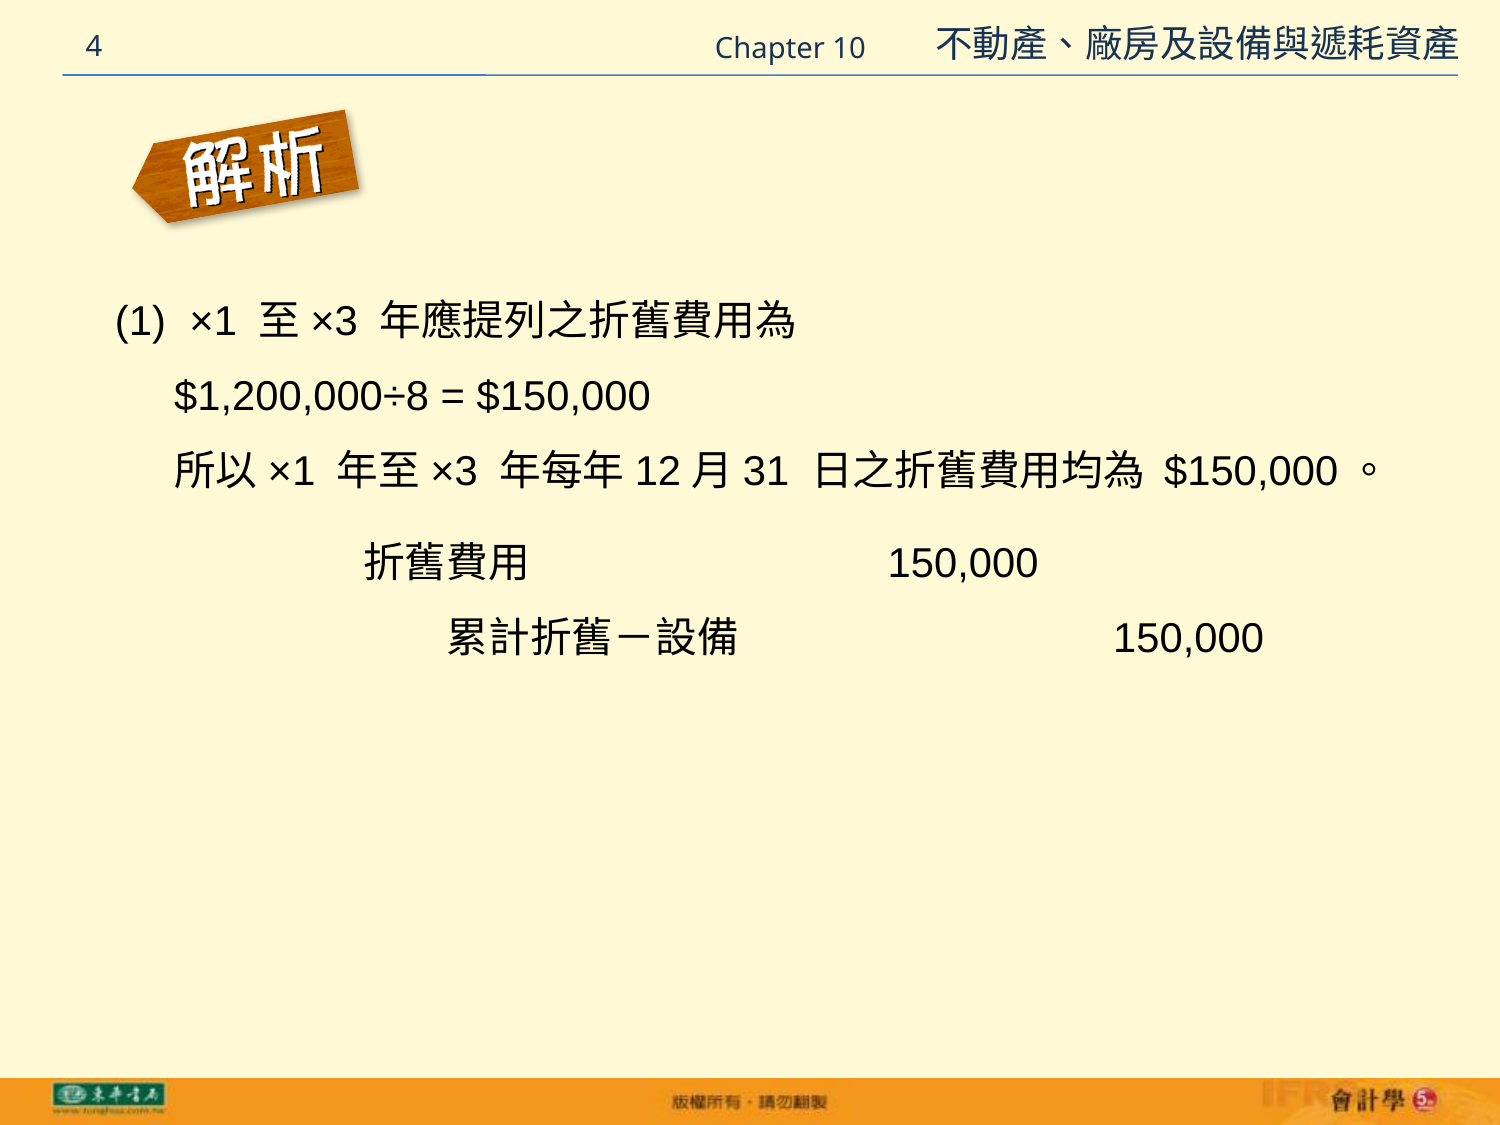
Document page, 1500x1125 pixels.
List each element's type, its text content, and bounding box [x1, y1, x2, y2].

picture [0, 1078, 1500, 1125]
slide_number 4 [70, 15, 159, 79]
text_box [98, 104, 1448, 671]
